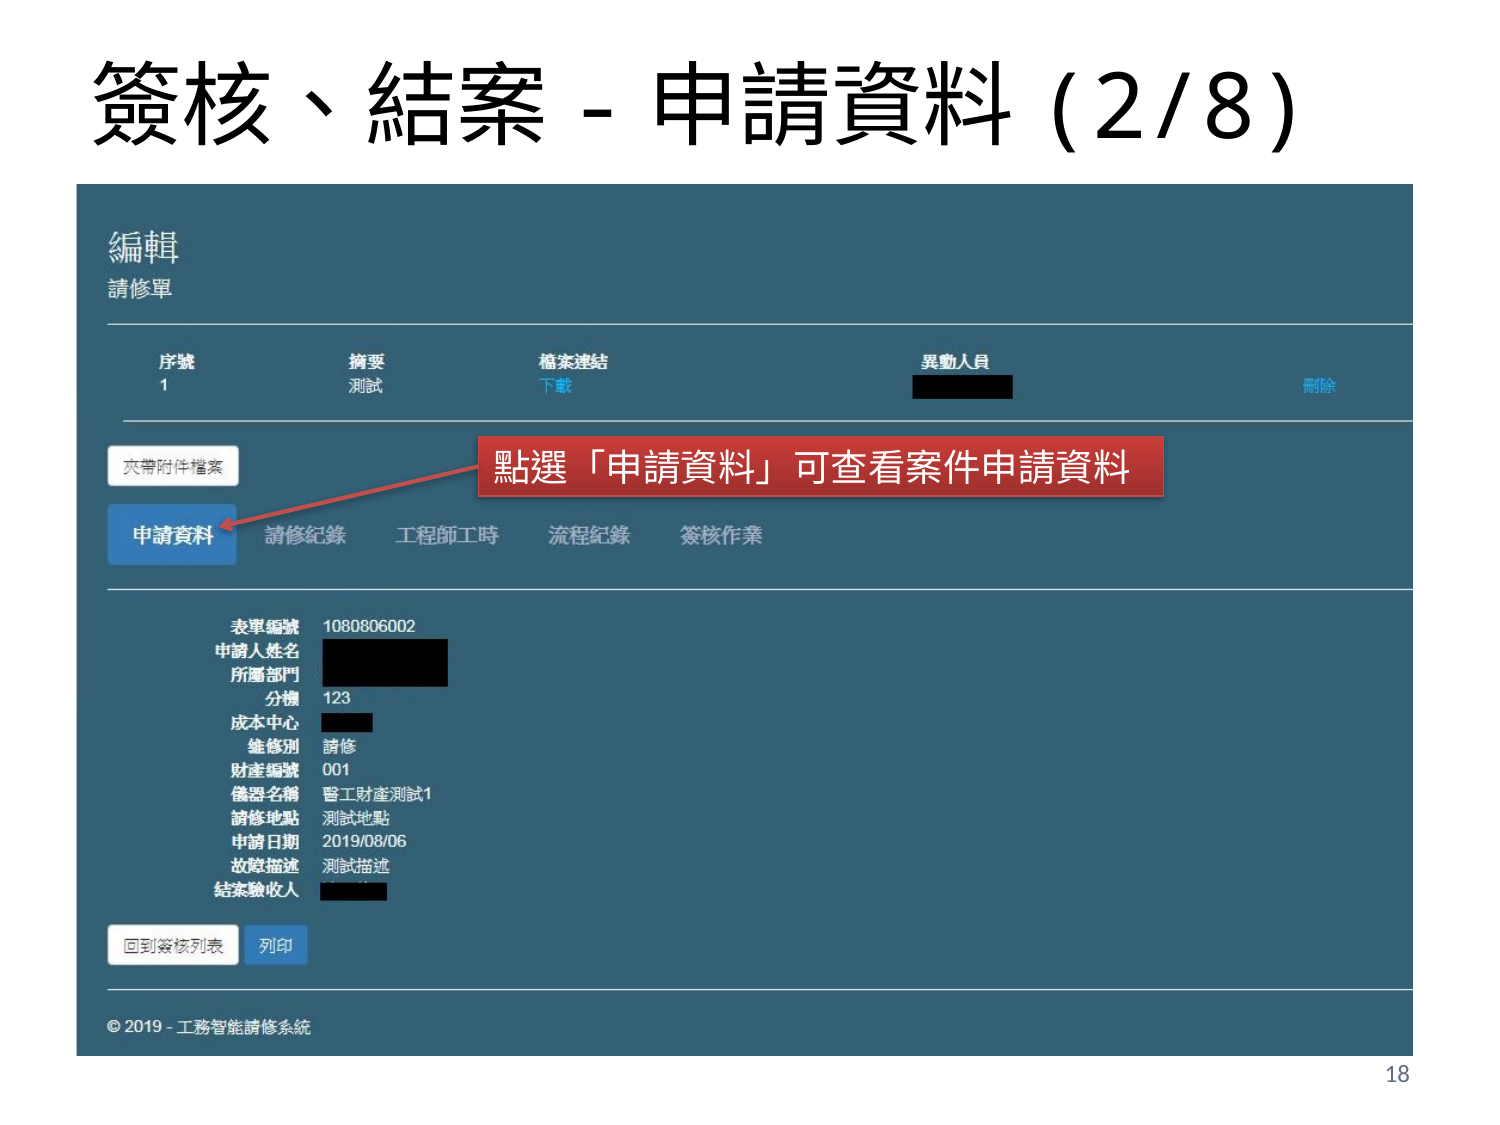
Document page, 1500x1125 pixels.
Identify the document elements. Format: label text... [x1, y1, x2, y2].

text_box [218, 466, 479, 528]
picture [76, 184, 1414, 1056]
slide_number 18 [1074, 1042, 1425, 1103]
title 簽核、結案-申請資料(2/8) [75, 30, 1425, 173]
